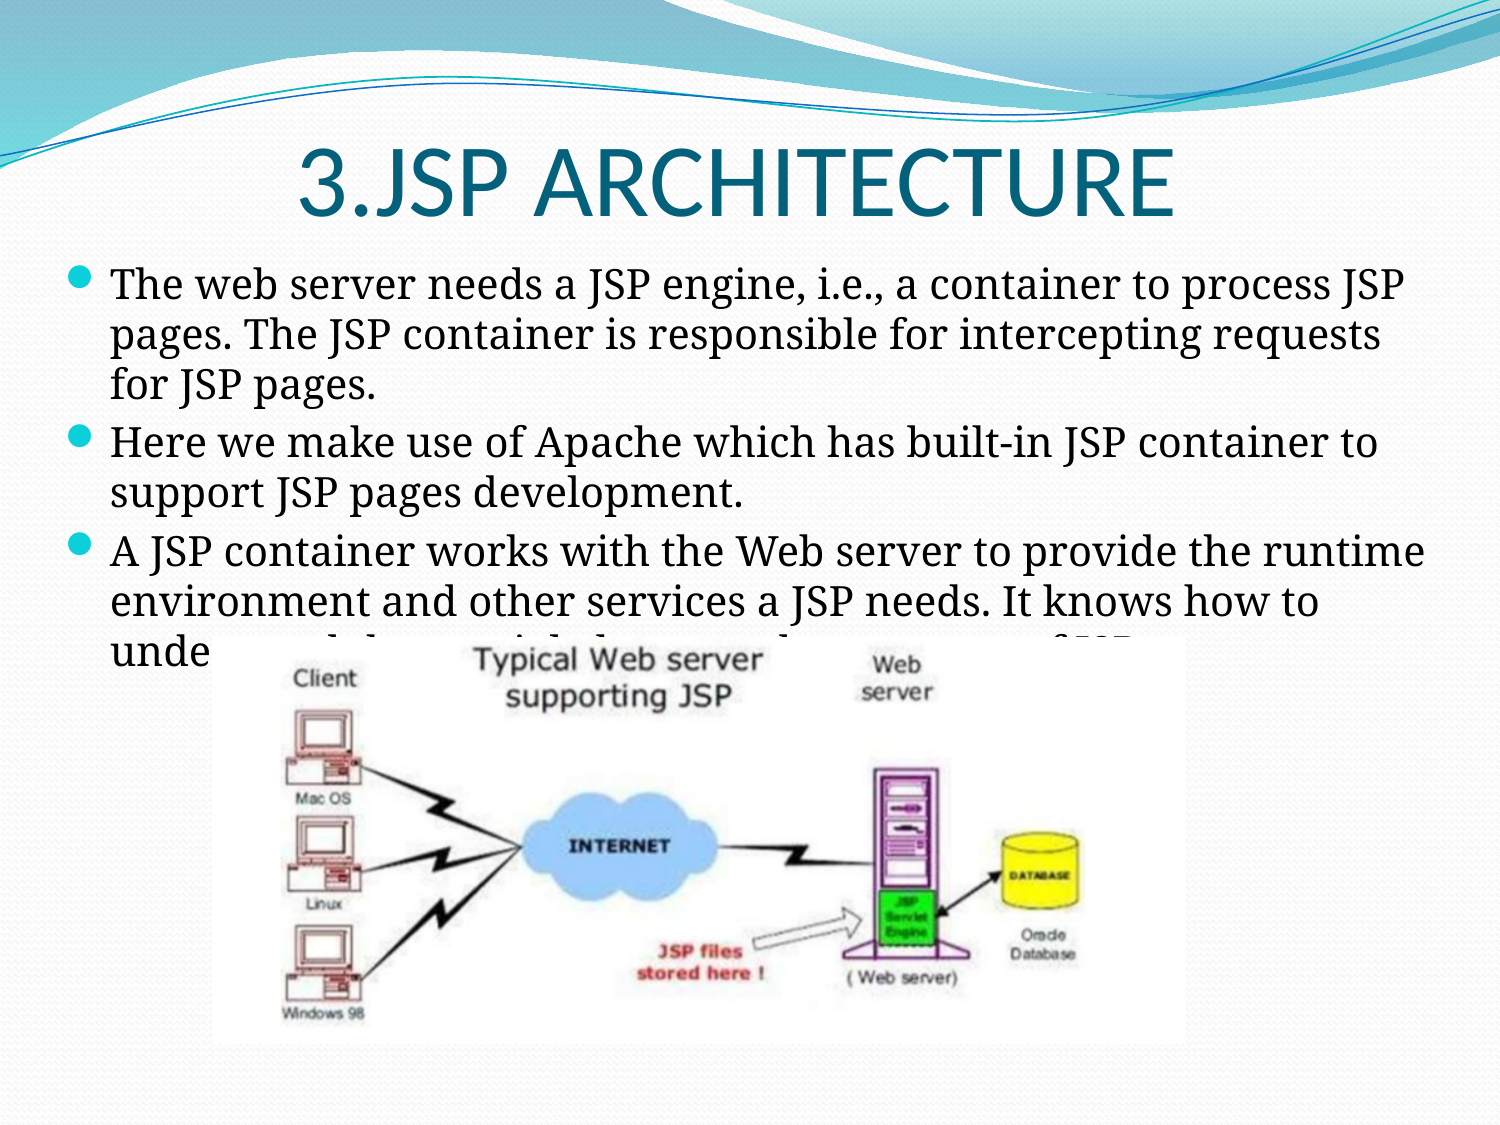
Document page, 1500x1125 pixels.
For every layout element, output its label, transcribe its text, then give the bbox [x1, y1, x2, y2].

picture [212, 637, 1186, 1044]
list The web server needs a JSP engine, i.e., a container to process JSP pages. The JSP container is responsible for intercepting requests for JSP pages. Here we make use of Apache which has built-in JSP container to support JSP pages development. A JSP container works with the Web server to provide the runtime environment and other services a JSP needs. It knows how to understand the special elements that are part of JSPs. [50, 249, 1450, 1075]
title 3.JSP ARCHITECTURE [75, 99, 1425, 238]
